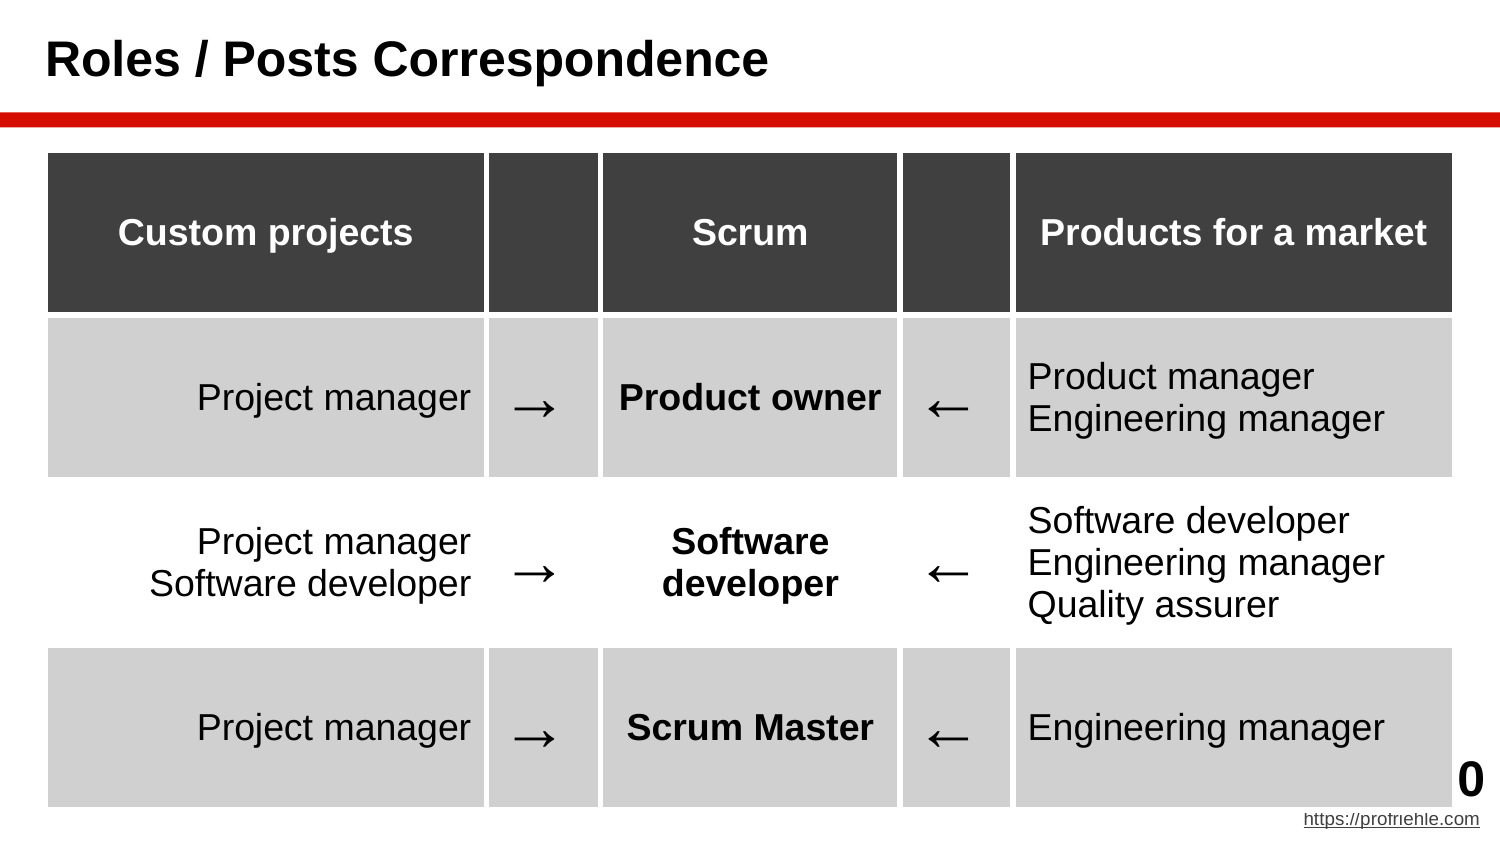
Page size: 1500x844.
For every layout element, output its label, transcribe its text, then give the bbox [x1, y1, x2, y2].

table_cell Project manager [48, 318, 484, 477]
table_cell ← [903, 318, 1010, 477]
table_cell Scrum Master [603, 648, 897, 807]
table_cell Project manager [48, 648, 484, 807]
table_cell ← [903, 483, 1010, 642]
table_header Products for a market [1016, 153, 1452, 312]
table_cell Software developer [603, 483, 897, 642]
title Roles / Posts Correspondence [0, 0, 1500, 113]
table_cell Engineering manager [1016, 648, 1452, 807]
table_cell → [489, 648, 598, 807]
table_header Custom projects [48, 153, 484, 312]
table_cell Project manager Software developer [48, 483, 484, 642]
slide_number ‹#› https://profriehle.com [1200, 724, 1500, 844]
table_cell Product owner [603, 318, 897, 477]
table_cell ← [903, 648, 1010, 807]
table_header [903, 153, 1010, 312]
table_cell → [489, 483, 598, 642]
table_header Scrum [603, 153, 897, 312]
table_cell Software developer Engineering manager Quality assurer [1016, 483, 1452, 642]
table_header [489, 153, 598, 312]
table_cell → [489, 318, 598, 477]
table_cell Product manager Engineering manager [1016, 318, 1452, 477]
